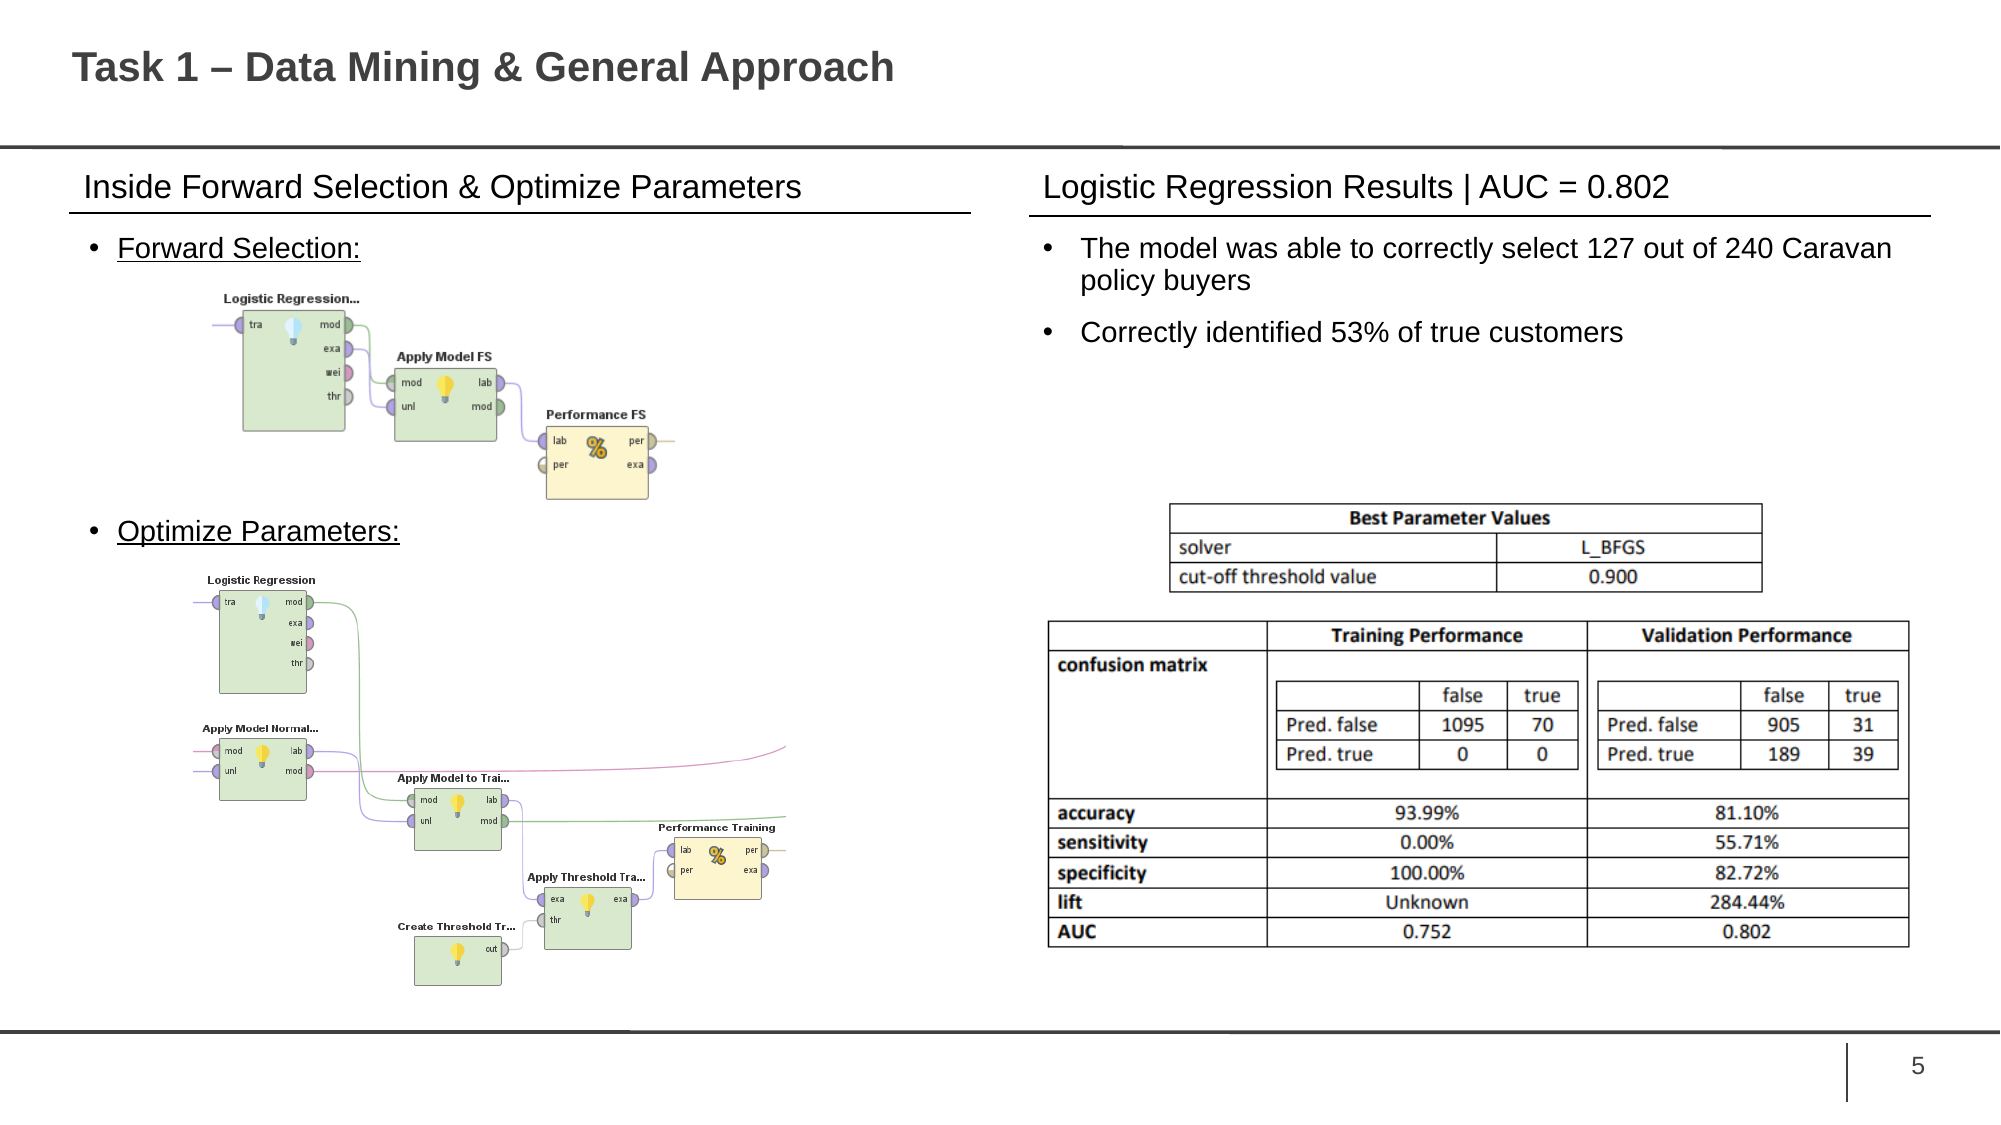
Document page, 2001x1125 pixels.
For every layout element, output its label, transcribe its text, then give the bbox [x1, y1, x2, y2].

list Forward Selection: Optimize Parameters: [74, 226, 978, 283]
picture [212, 277, 675, 509]
table_header Inside Forward Selection & Optimize Parameters [69, 162, 971, 212]
text_box The model was able to correctly select 127 out of 240 Caravan policy buyers Correctly identified 53% of true customers [1027, 226, 1976, 726]
picture [1044, 498, 1916, 954]
table_header Logistic Regression Results | AUC = 0.802 [1029, 162, 1931, 215]
picture [193, 561, 786, 994]
title Task 1 – Data Mining & General Approach [56, 30, 1944, 98]
text_box 5 [1896, 1042, 1968, 1088]
